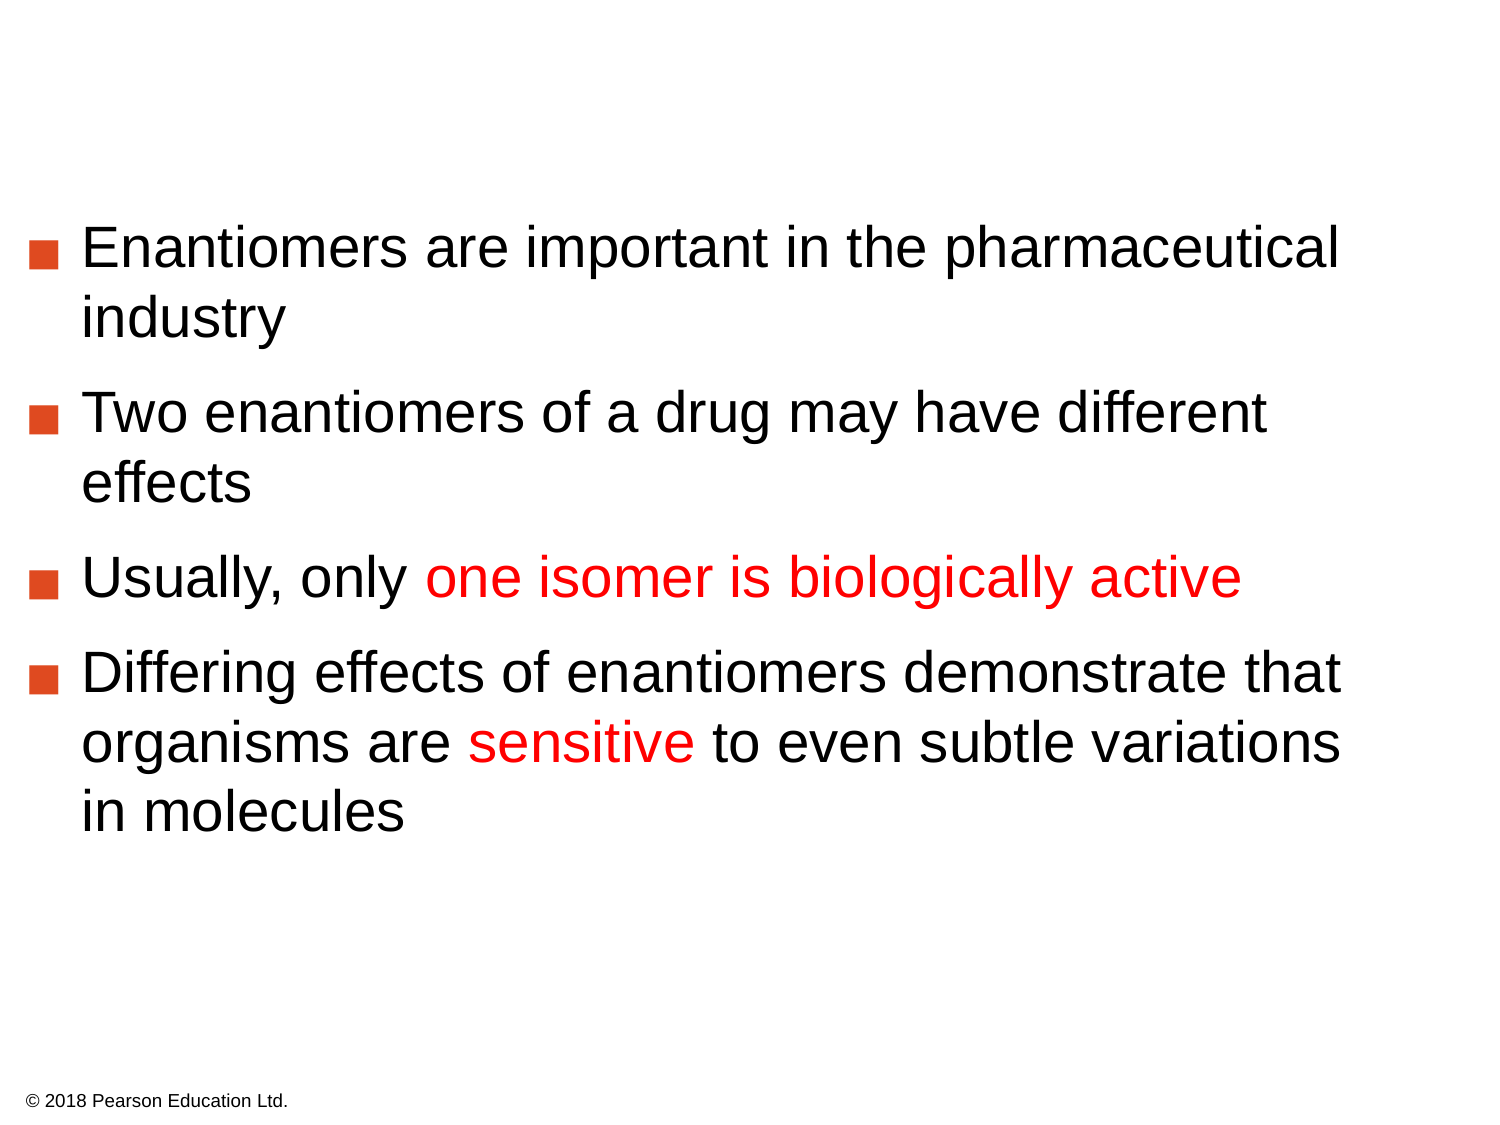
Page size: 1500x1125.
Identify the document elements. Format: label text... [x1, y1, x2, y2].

list Enantiomers are important in the pharmaceutical industry Two enantiomers of a drug may have different effects Usually, only one isomer is biologically active Differing effects of enantiomers demonstrate that organisms are sensitive to even subtle variations in molecules [24, 208, 1475, 1065]
footer © 2018 Pearson Education Ltd. [10, 1080, 518, 1119]
